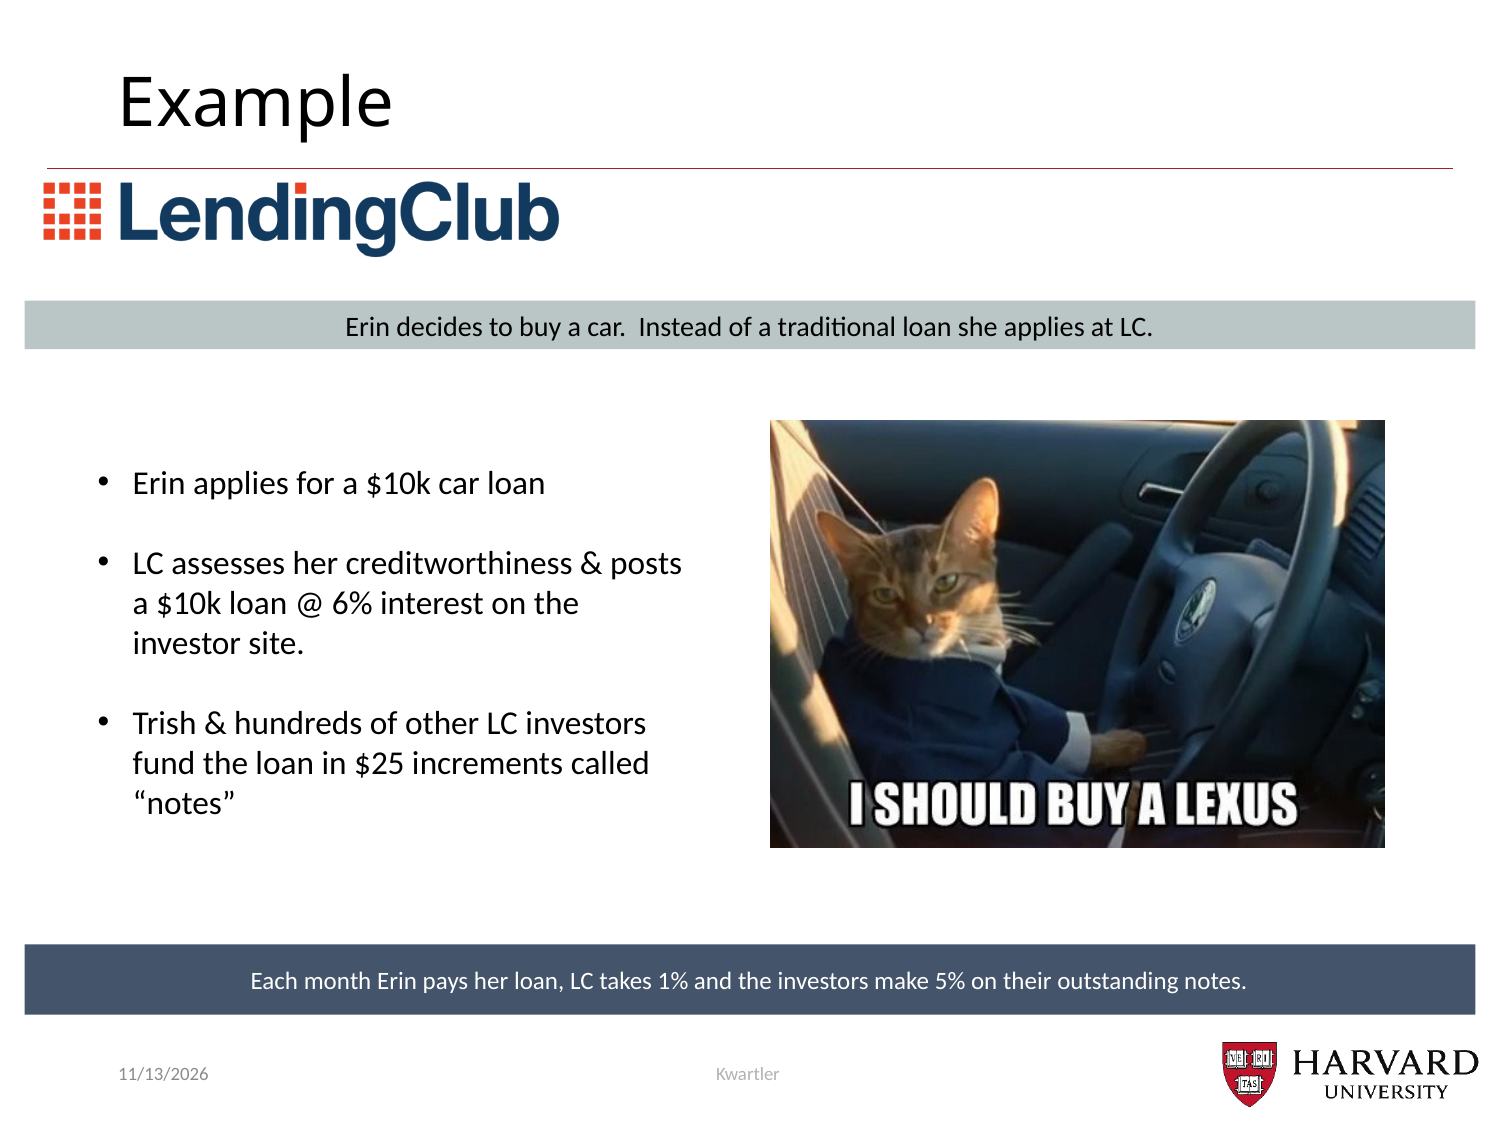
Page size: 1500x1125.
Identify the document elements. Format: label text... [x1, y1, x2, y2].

picture [770, 420, 1385, 848]
picture [1200, 1024, 1500, 1125]
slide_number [103, 1042, 441, 1103]
text_box Each month Erin pays her loan, LC takes 1% and the investors make 5% on their outstanding notes. [24, 943, 1476, 1016]
text_box Erin decides to buy a car. Instead of a traditional loan she applies at LC. [24, 300, 1476, 350]
picture [37, 180, 564, 262]
title Example [103, 59, 1397, 157]
text_box Erin applies for a $10k car loan LC assesses her creditworthiness & posts a $10k loan @ 6% interest on the investor site. Trish & hundreds of other LC investors fund the loan in $25 increments called “notes” [82, 454, 703, 829]
footer Kwartler [496, 1042, 1004, 1103]
